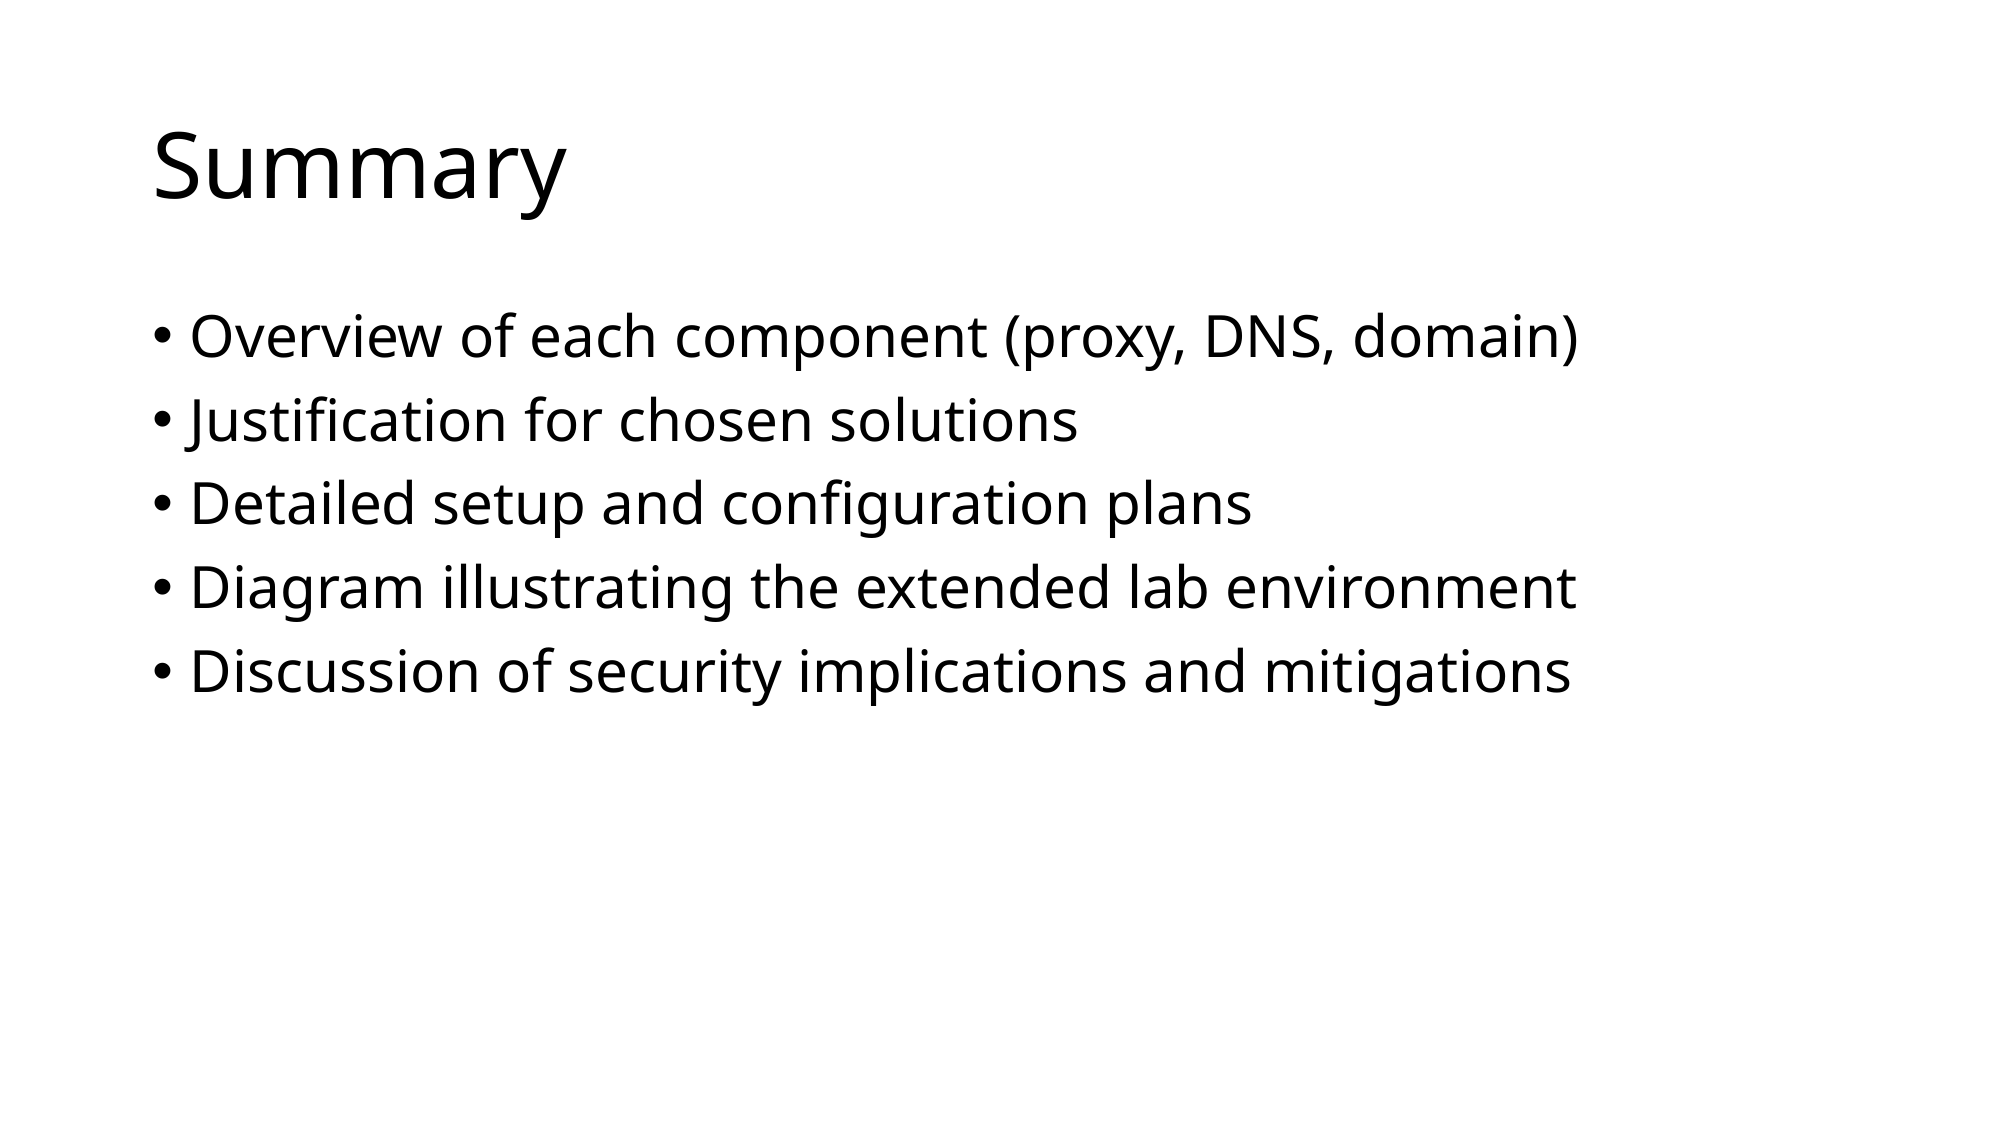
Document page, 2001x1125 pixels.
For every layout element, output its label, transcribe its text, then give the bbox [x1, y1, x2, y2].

list Overview of each component (proxy, DNS, domain) Justification for chosen solutions Detailed setup and configuration plans Diagram illustrating the extended lab environment Discussion of security implications and mitigations [137, 299, 1863, 1014]
title Summary [137, 59, 1863, 278]
